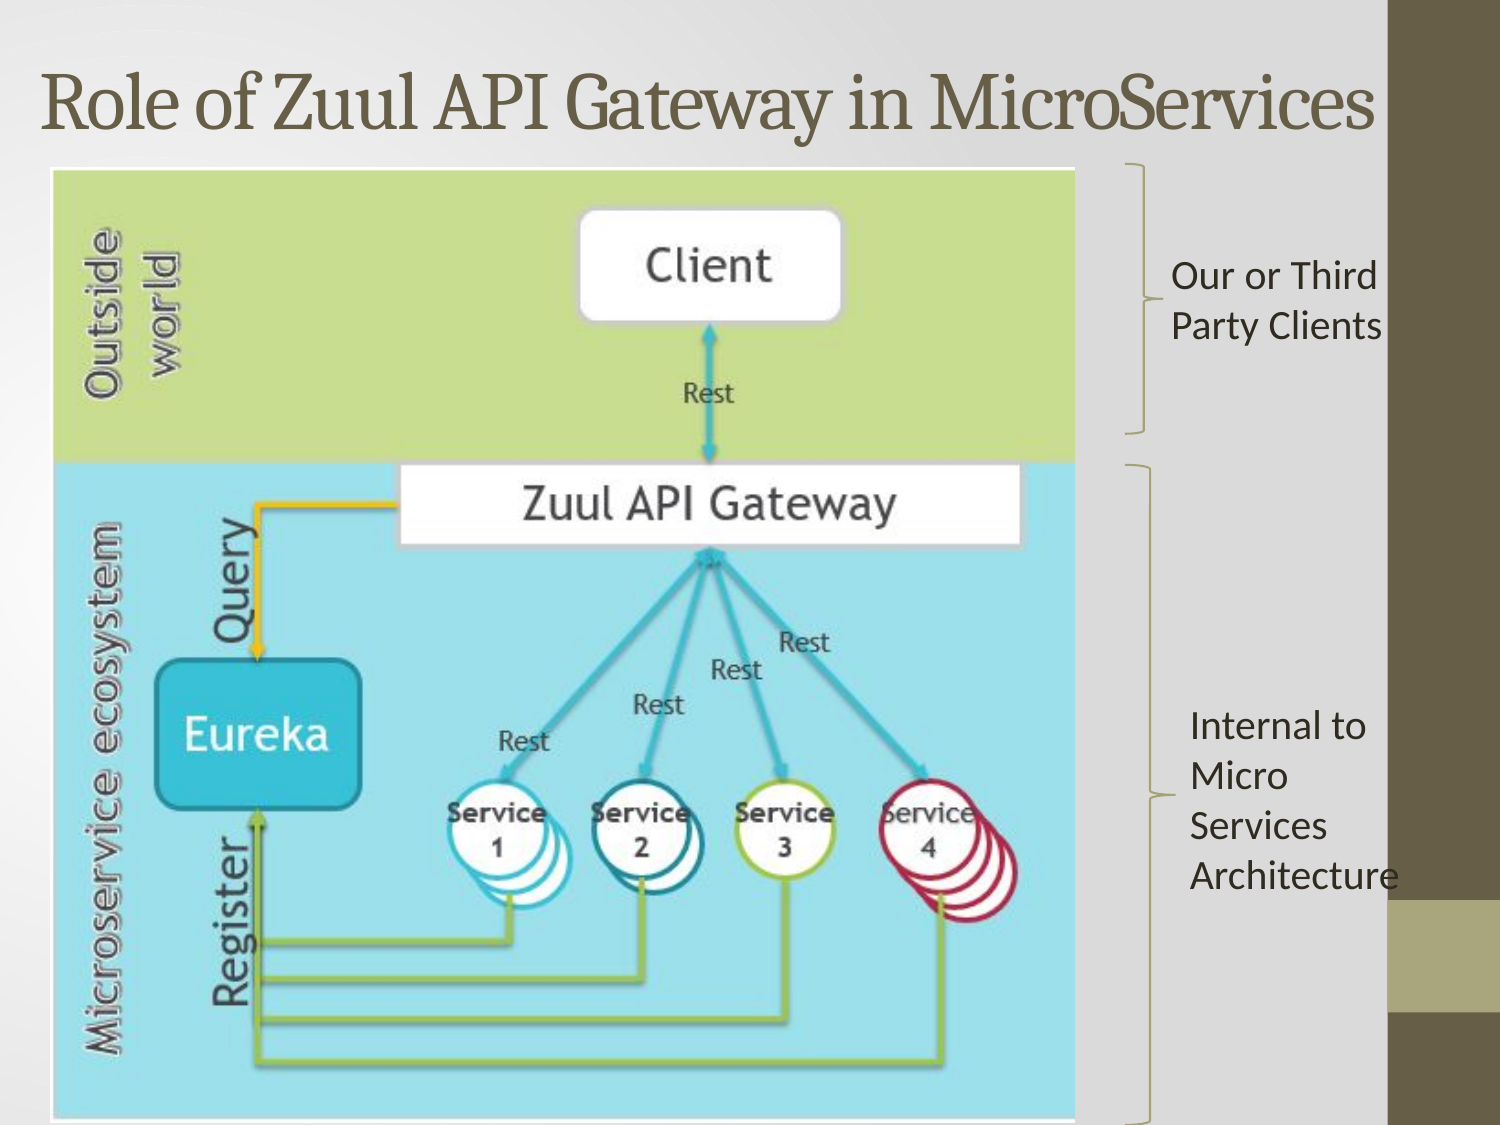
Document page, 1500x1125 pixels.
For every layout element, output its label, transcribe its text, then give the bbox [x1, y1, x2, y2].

text_box [1124, 162, 1156, 435]
picture [49, 166, 1076, 1124]
text_box [1124, 463, 1175, 1125]
text_box Our or Third Party Clients [1156, 240, 1407, 356]
text_box Internal to Micro Services Architecture [1175, 690, 1425, 906]
title Role of Zuul API Gateway in MicroServices [24, 37, 1500, 154]
